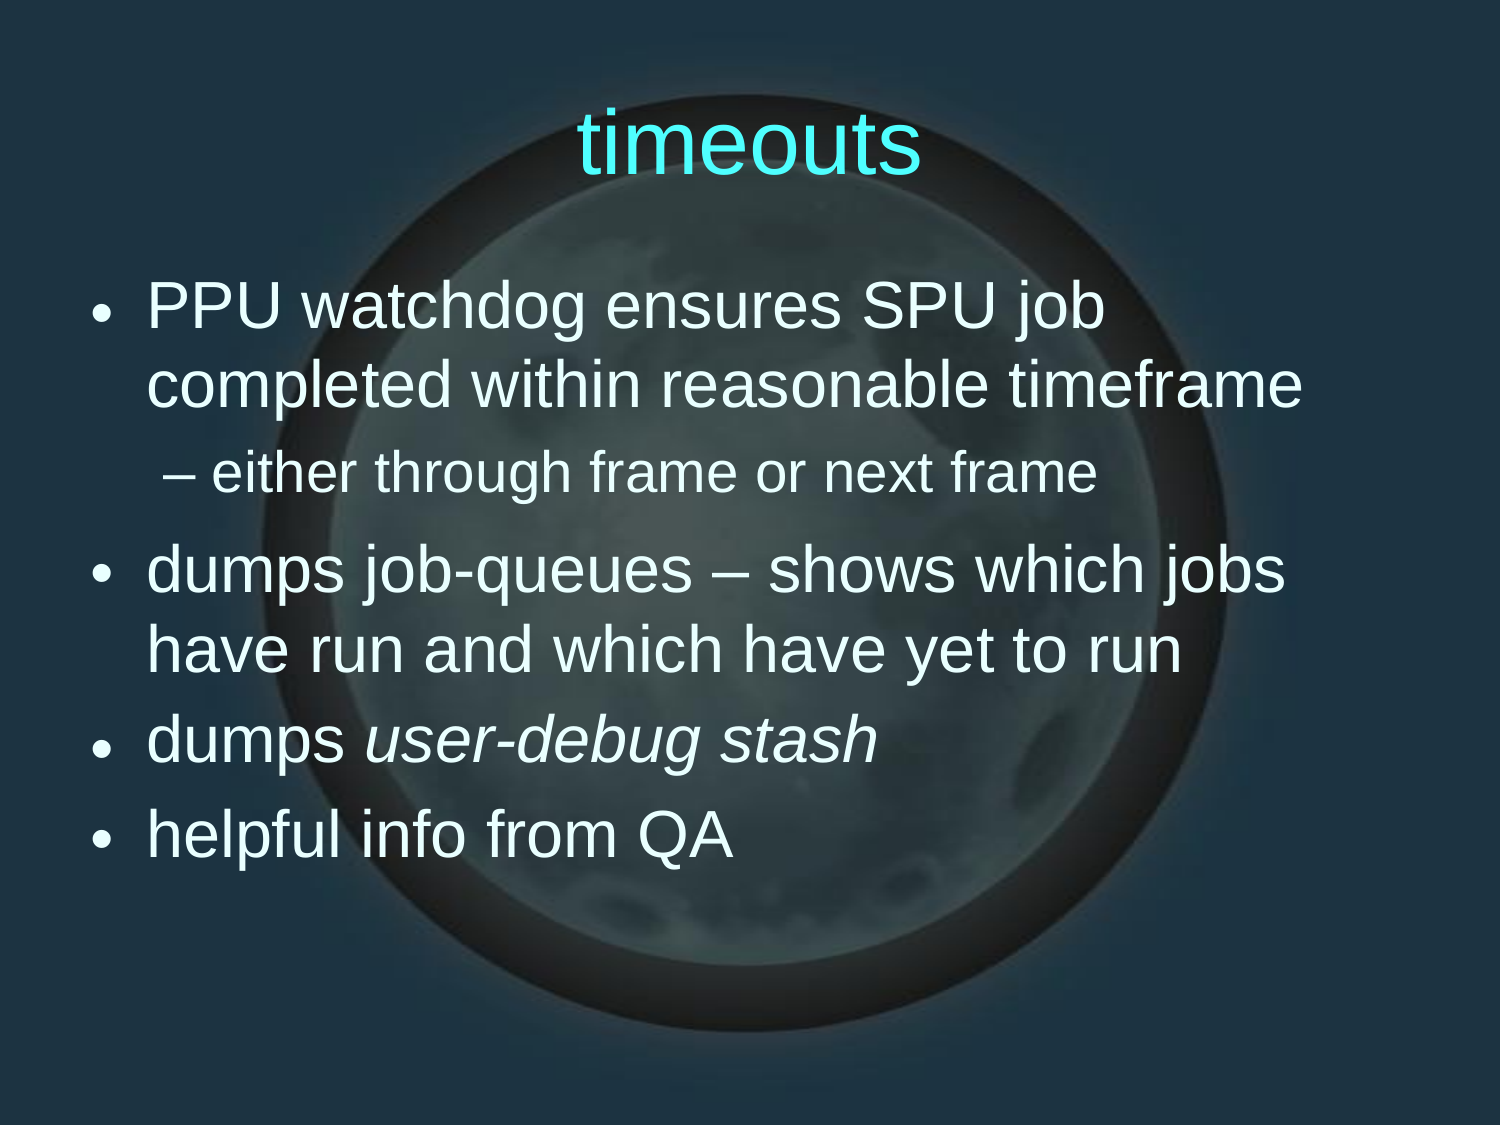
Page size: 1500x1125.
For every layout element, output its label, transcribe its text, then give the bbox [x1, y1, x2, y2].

text_box timeouts PPU watchdog ensures SPU job completed within reasonable timeframe – either through frame or next frame dumps job-queues – shows which jobs have run and which have yet to run dumps user-debug stash helpful info from QA [144, 96, 1317, 882]
text_box • • [87, 714, 126, 882]
text_box • [87, 278, 126, 350]
text_box [0, 0, 1500, 1125]
text_box • [87, 538, 126, 610]
